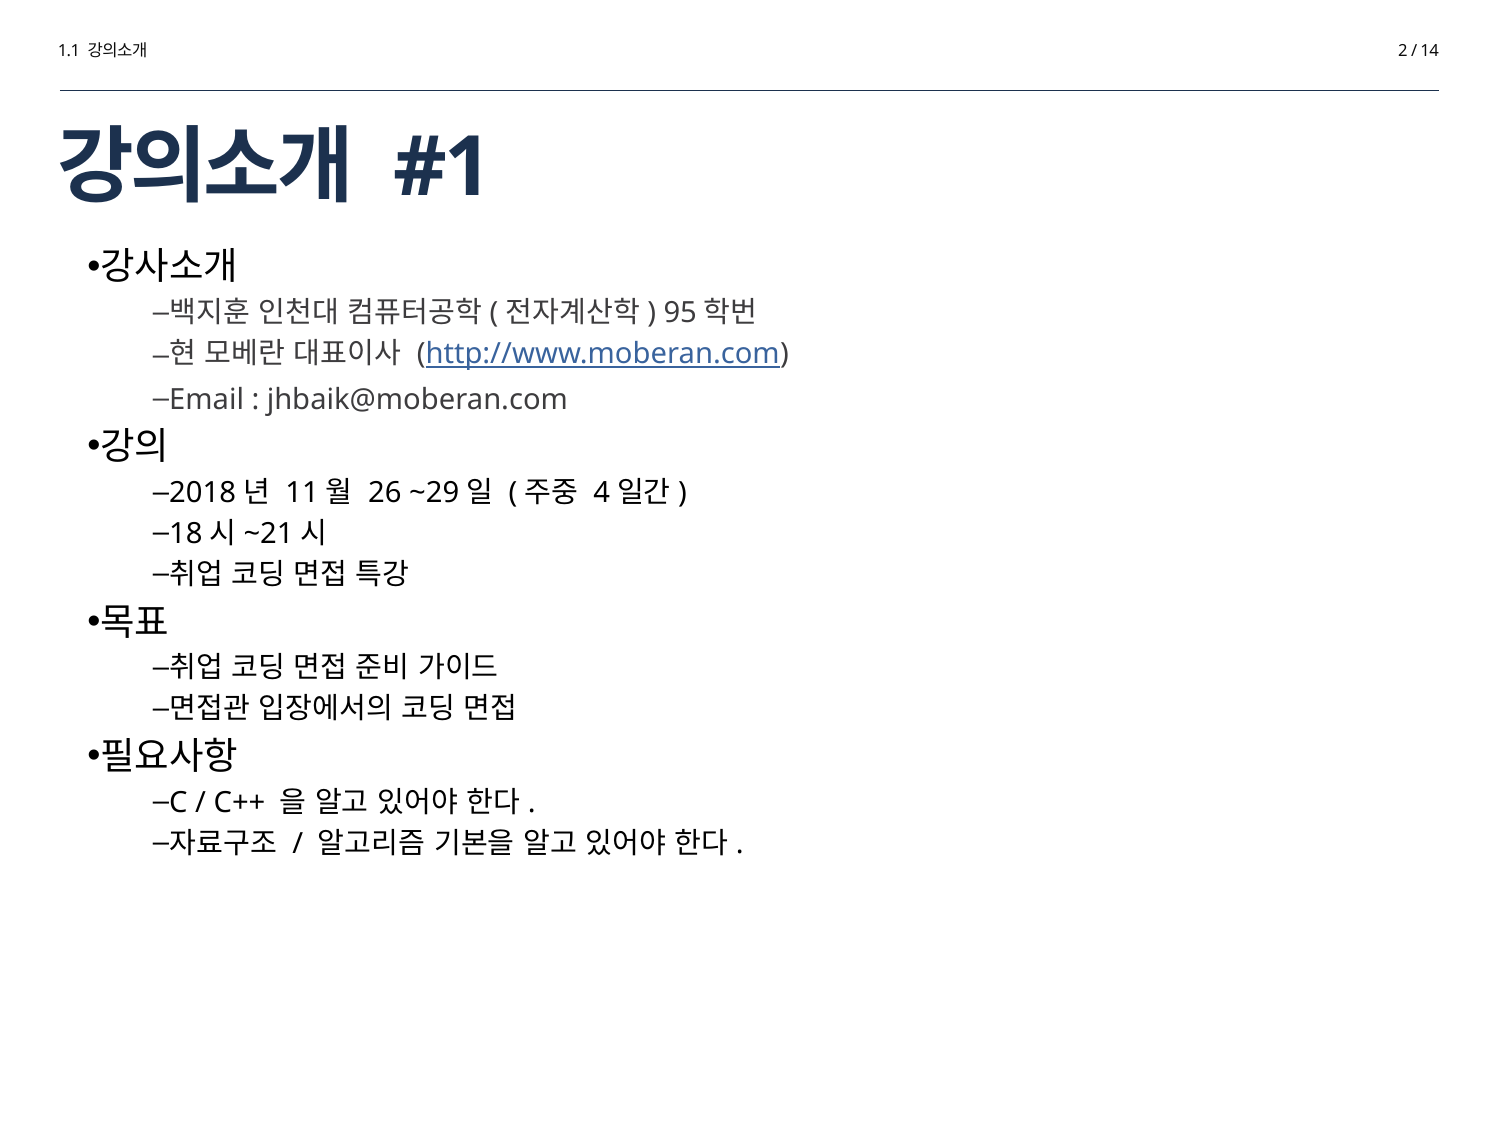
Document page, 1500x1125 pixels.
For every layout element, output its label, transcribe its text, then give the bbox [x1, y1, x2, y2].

text_box 1.1 강의소개 [43, 31, 303, 67]
text_box 강사소개 백지훈 인천대 컴퓨터공학(전자계산학) 95학번 현 모베란 대표이사 (http://www.moberan.com) Email : jhbaik@moberan.com 강의 2018년 11월 26 ~29일 (주중 4일간) 18시~21시 취업 코딩 면접 특강 목표 취업 코딩 면접 준비 가이드 면접관 입장에서의 코딩 면접 필요사항 C / C++ 을 알고 있어야 한다. 자료구조 / 알고리즘 기본을 알고 있어야 한다. [42, 235, 1433, 1033]
text_box 2 / 14 [1193, 32, 1454, 70]
title 강의소개 #1 [42, 114, 1190, 211]
